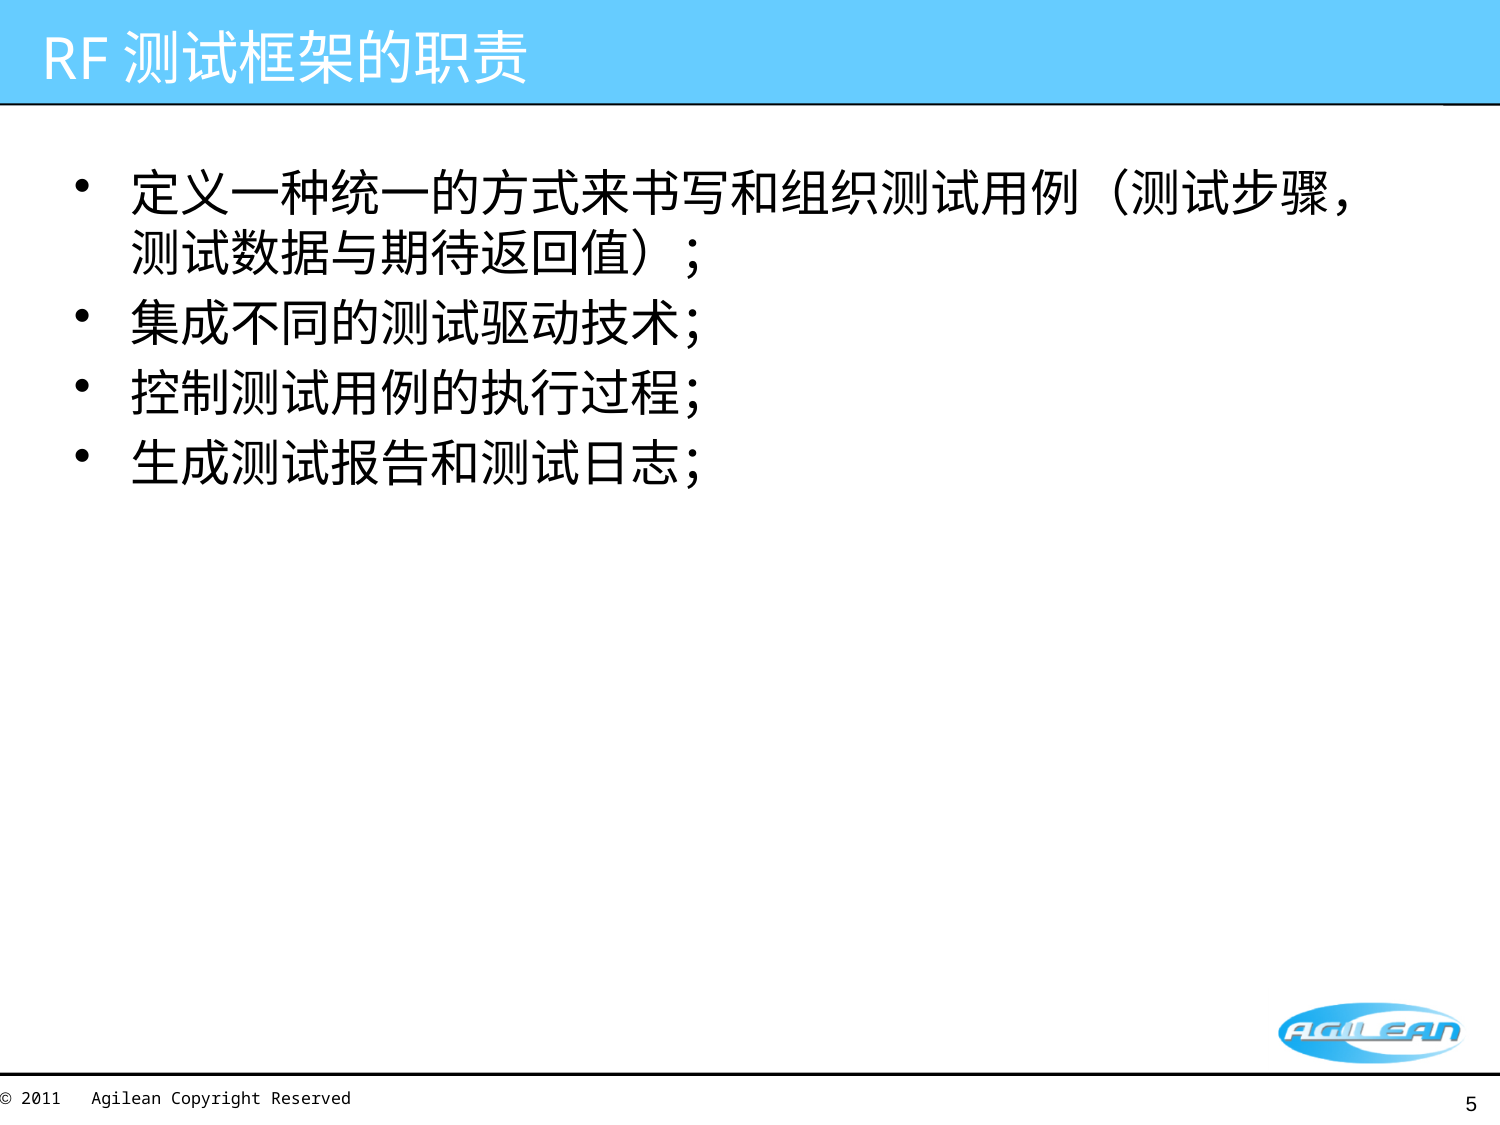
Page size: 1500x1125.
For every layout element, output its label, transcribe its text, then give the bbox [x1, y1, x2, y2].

title RF测试框架的职责 [26, 7, 1474, 105]
picture [1268, 988, 1475, 1070]
slide_number 5 [1406, 1082, 1493, 1119]
list 定义一种统一的方式来书写和组织测试用例（测试步骤，测试数据与期待返回值）； 集成不同的测试驱动技术； 控制测试用例的执行过程； 生成测试报告和测试日志； [58, 153, 1442, 505]
